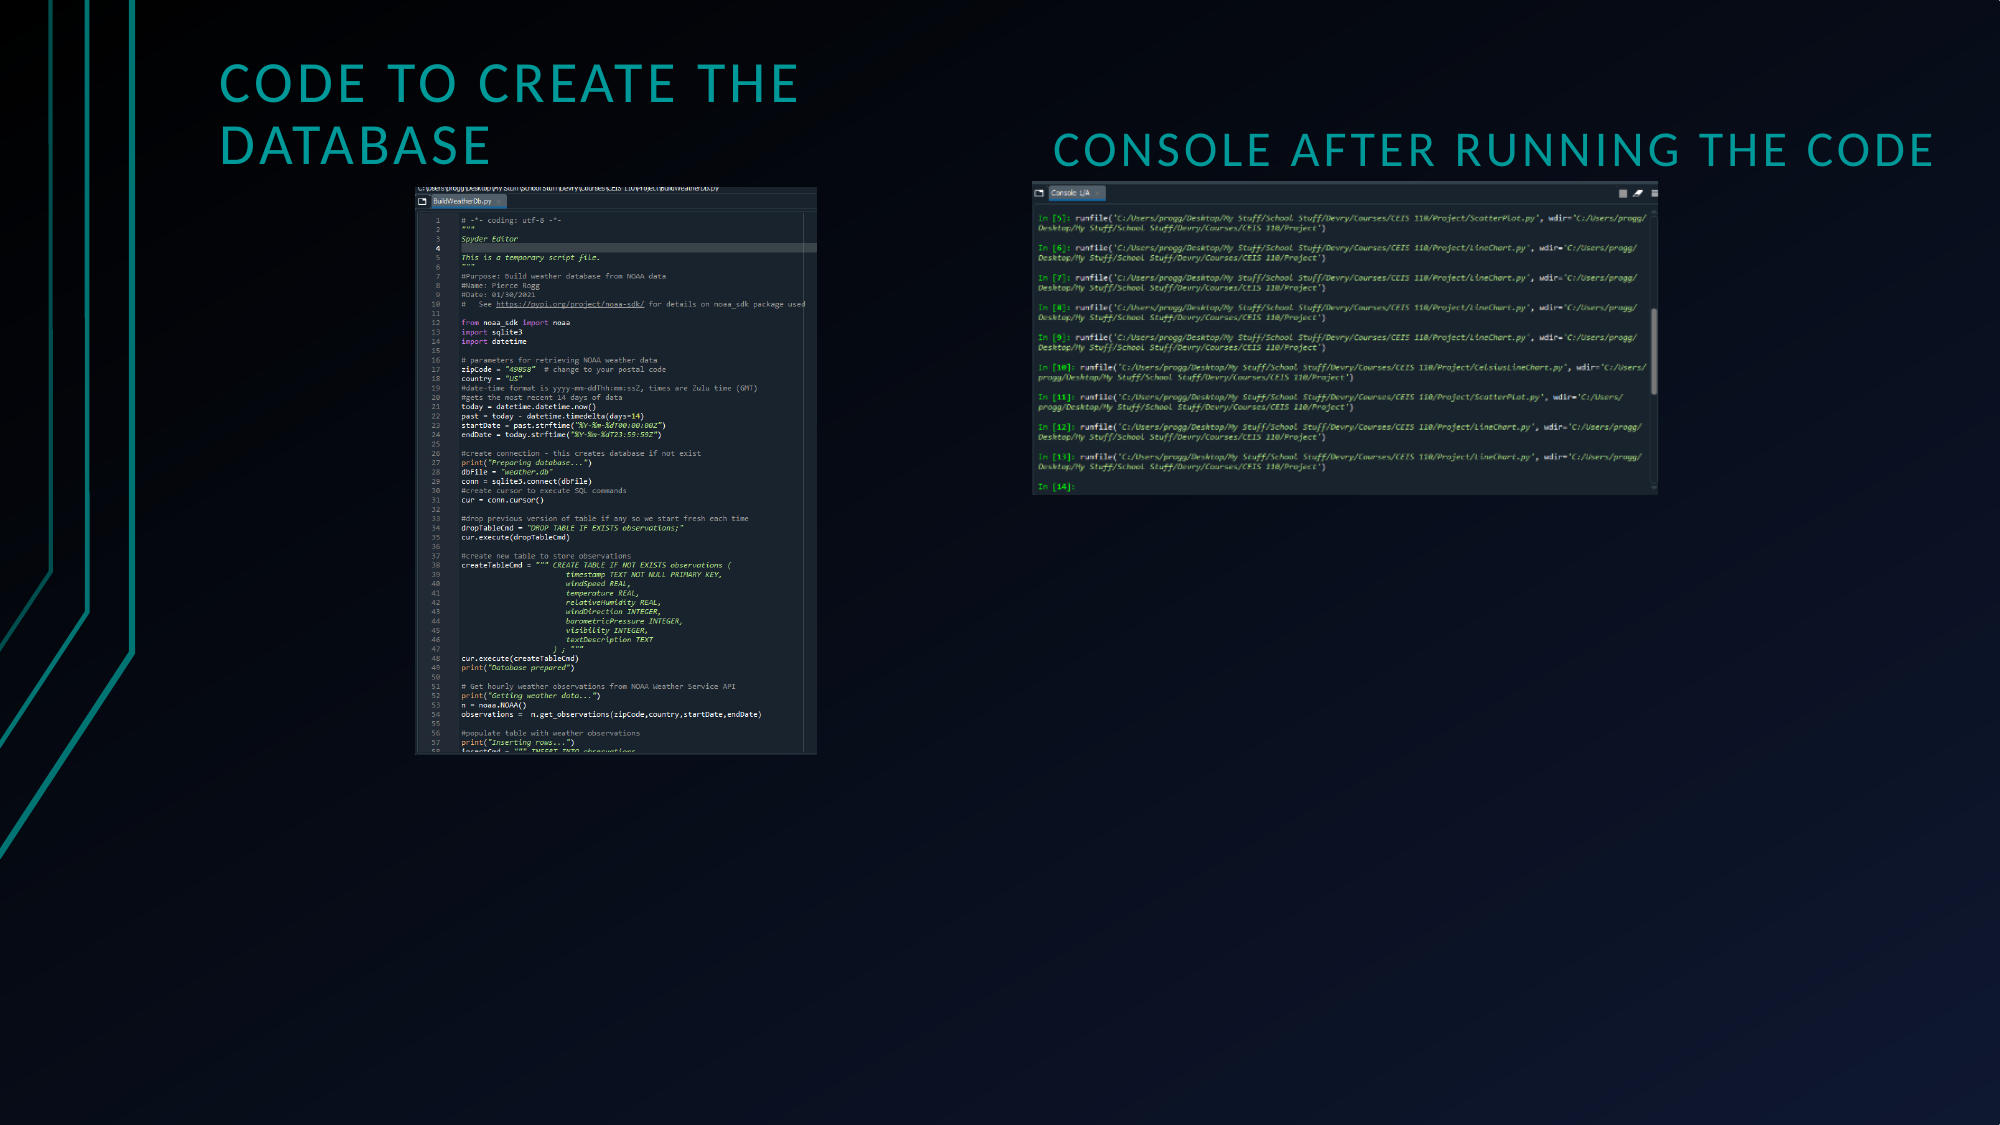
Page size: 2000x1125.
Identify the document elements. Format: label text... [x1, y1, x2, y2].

list Code to create the Database [199, 37, 1034, 188]
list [415, 187, 817, 755]
list Console after running the code [1033, 112, 1975, 188]
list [1032, 180, 1867, 495]
